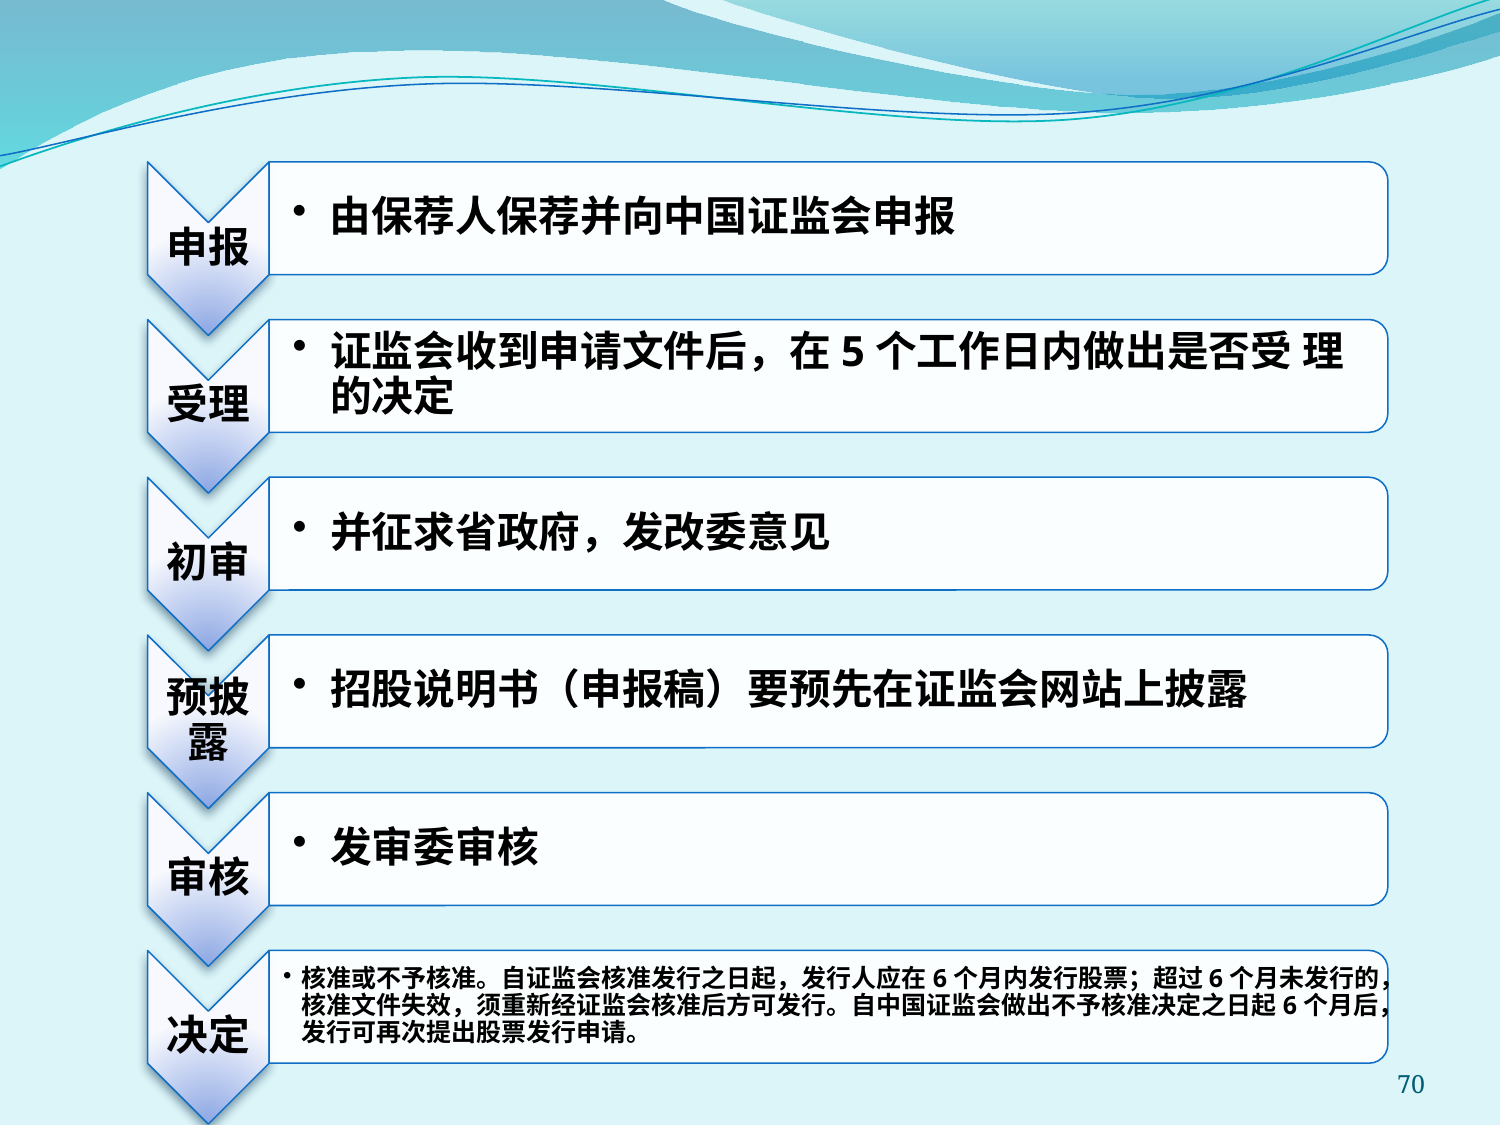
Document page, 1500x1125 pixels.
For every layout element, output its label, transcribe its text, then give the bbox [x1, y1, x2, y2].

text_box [147, 160, 1389, 1125]
slide_number 70 [1392, 1042, 1425, 1103]
